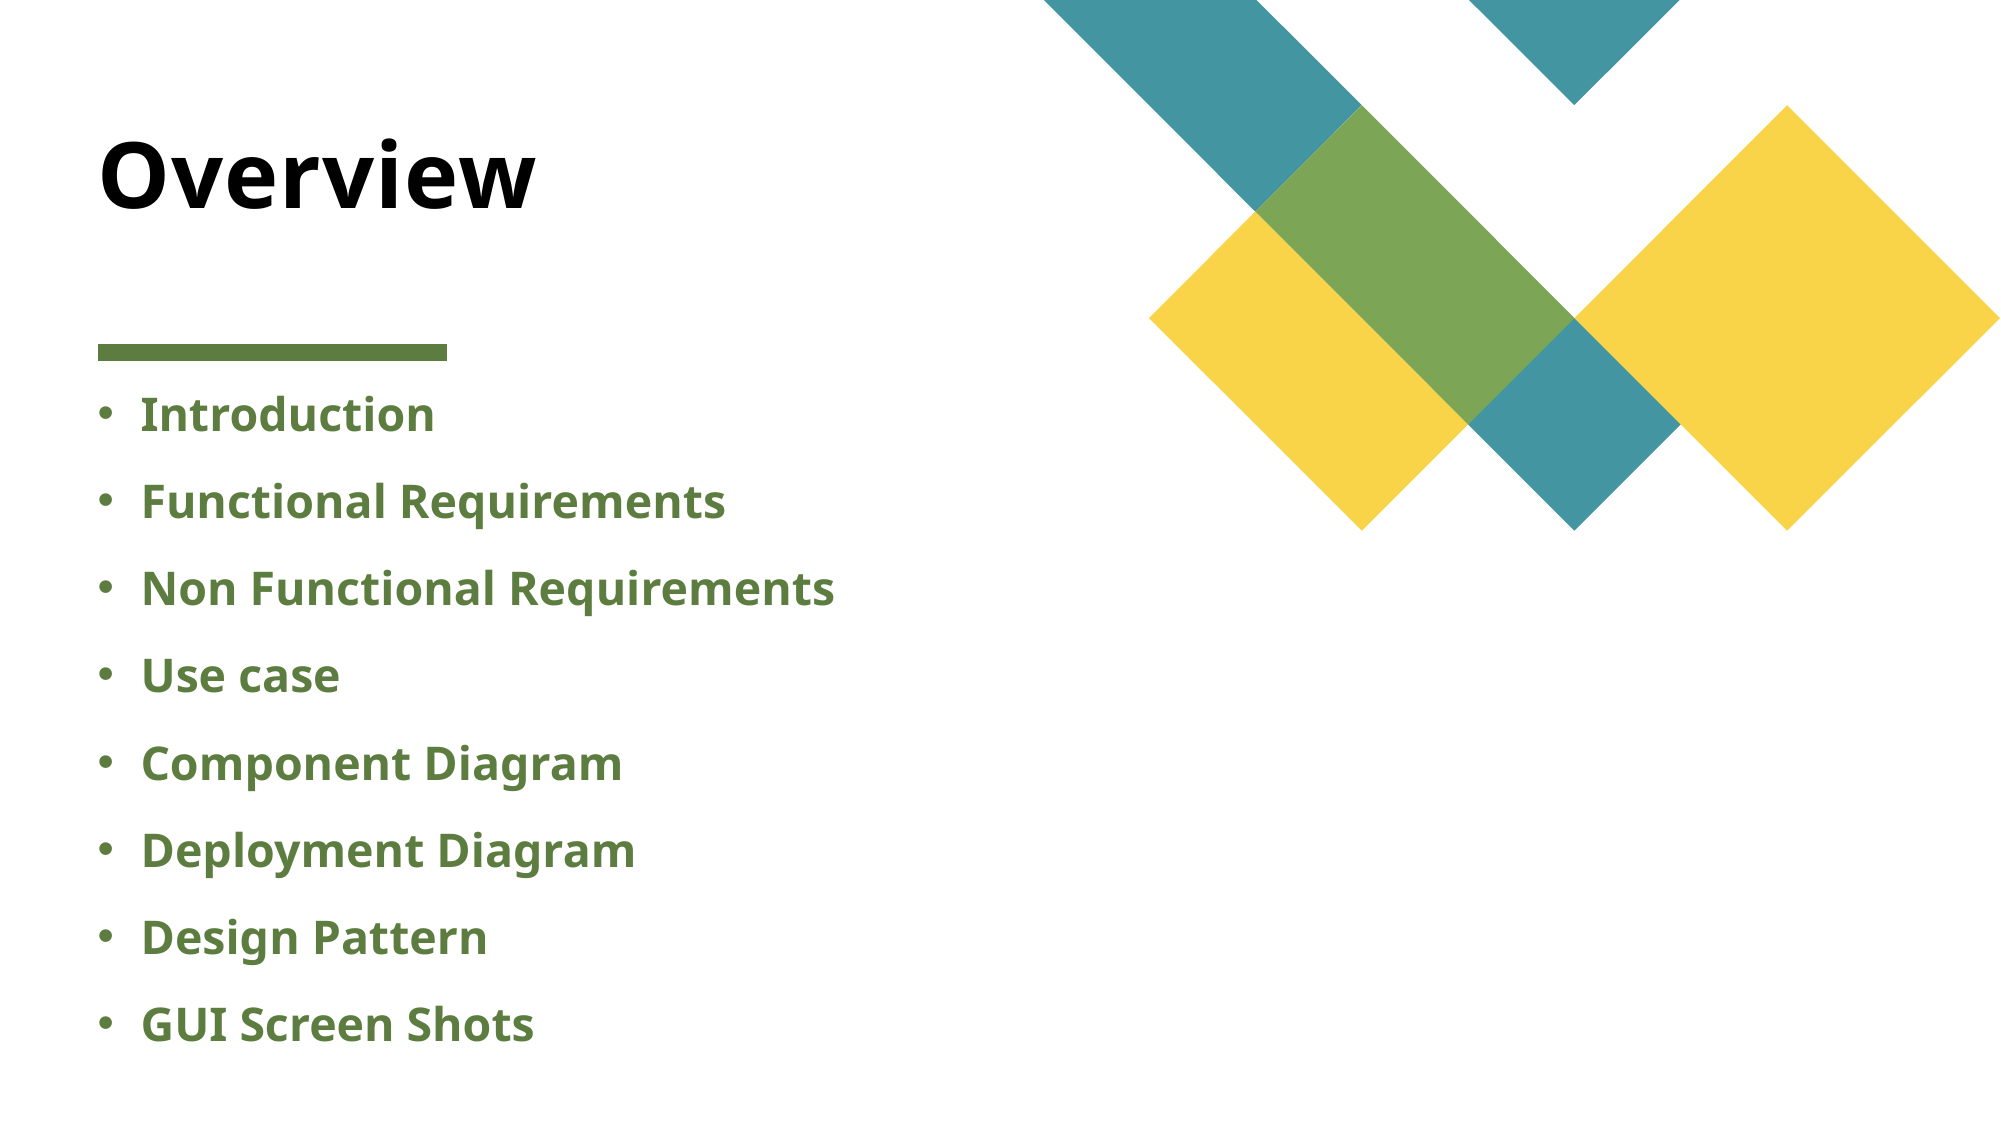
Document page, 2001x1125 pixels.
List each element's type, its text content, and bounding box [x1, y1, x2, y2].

title Overview [97, 86, 1211, 227]
list Introduction Functional Requirements Non Functional Requirements Use case Component Diagram Deployment Diagram Design Pattern GUI Screen Shots [97, 320, 1211, 1058]
